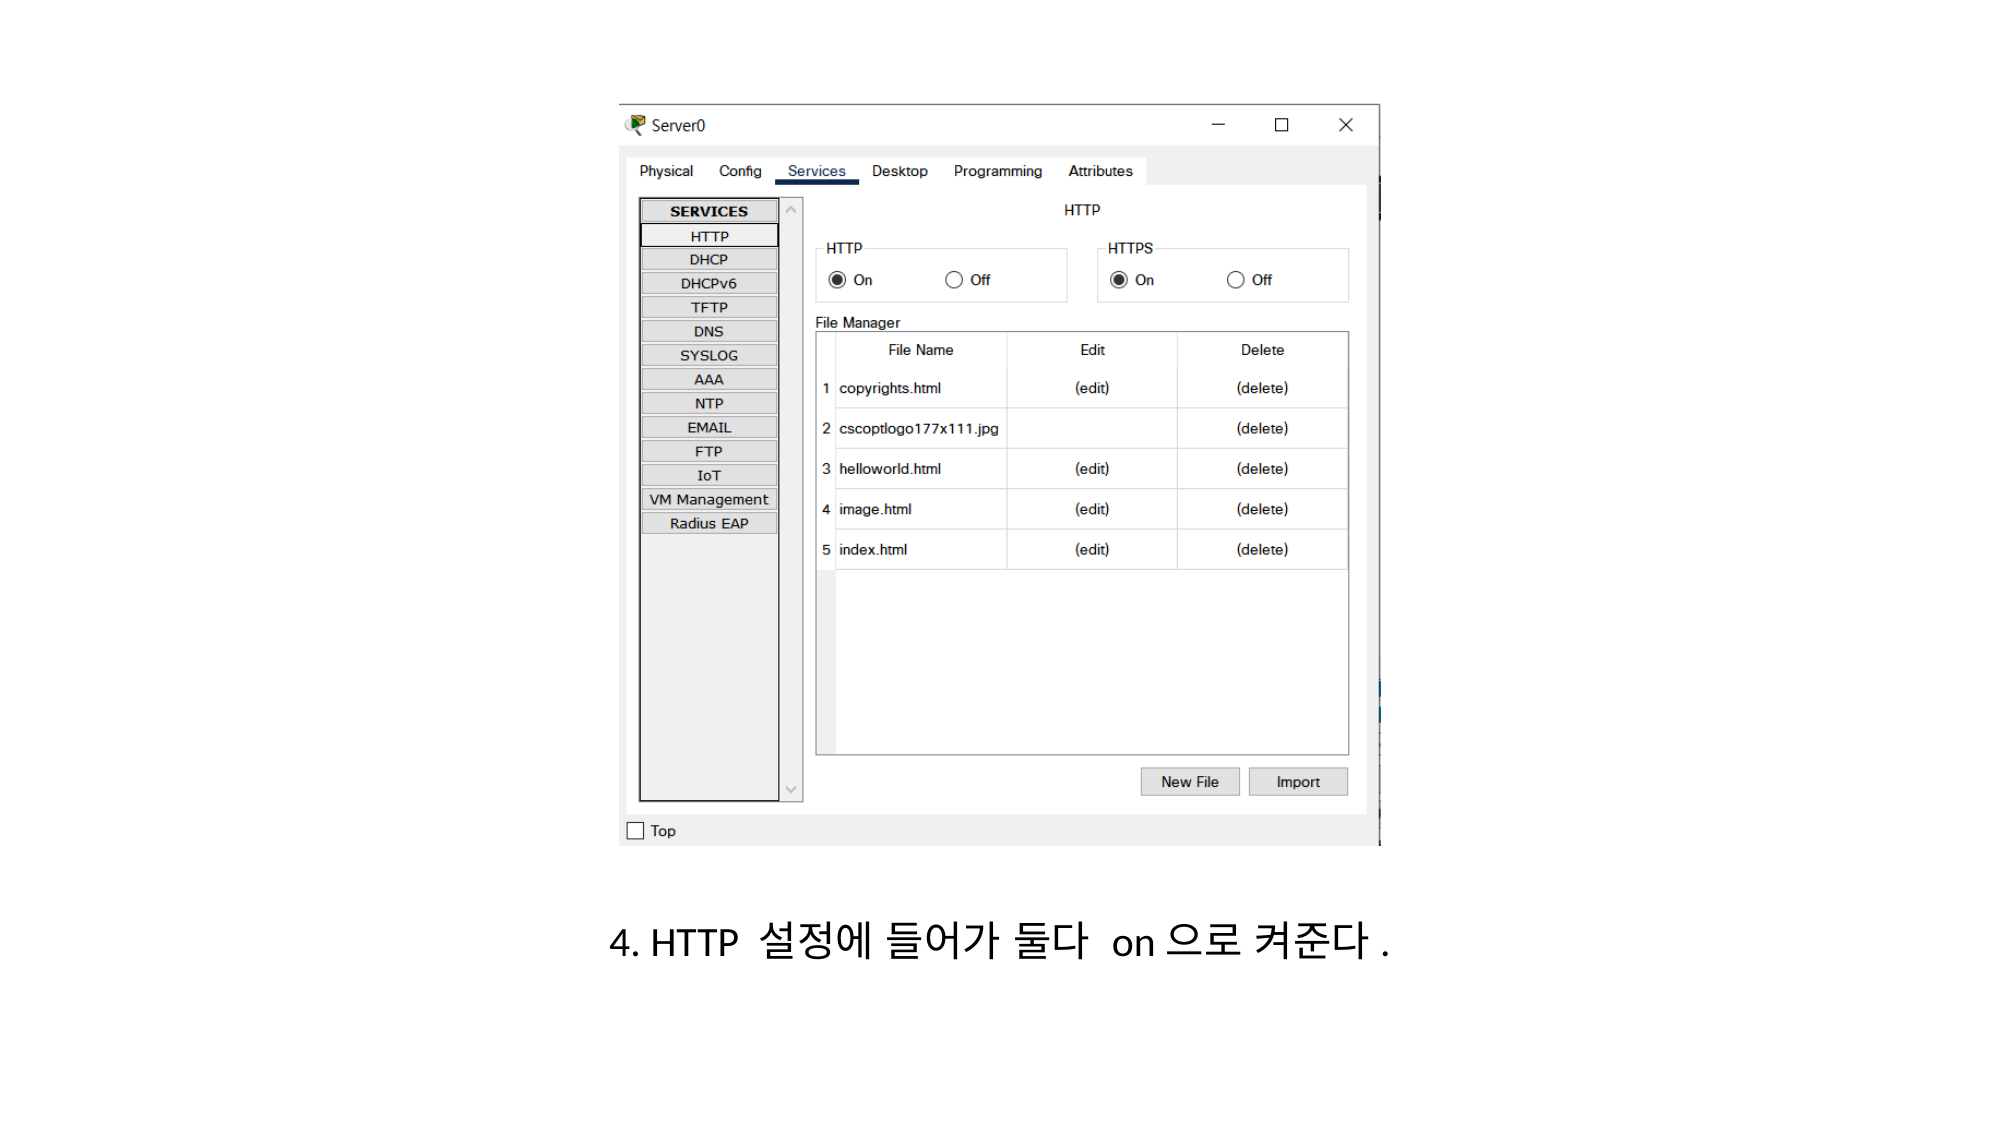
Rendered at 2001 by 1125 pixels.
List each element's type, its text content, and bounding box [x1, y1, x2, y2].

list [618, 102, 1381, 847]
title 4. HTTP 설정에 들어가 둘다 on으로 켜준다. [99, 845, 1900, 1034]
